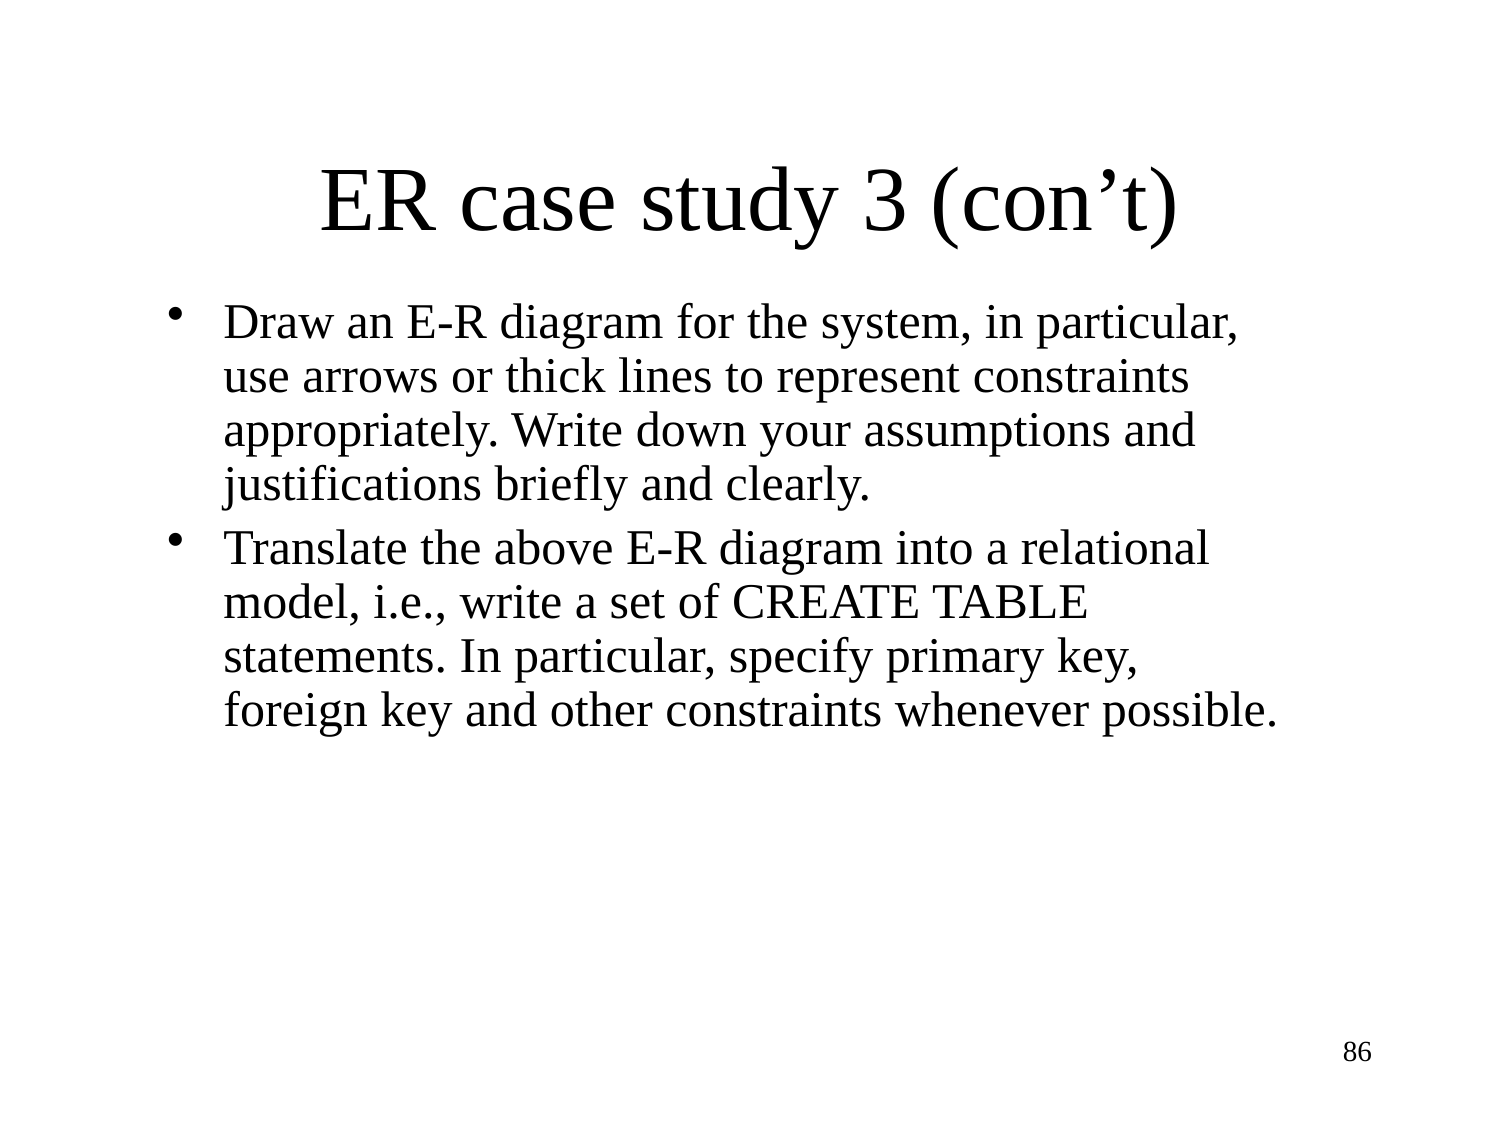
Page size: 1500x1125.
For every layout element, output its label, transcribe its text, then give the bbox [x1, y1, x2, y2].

text_box Draw an E-R diagram for the system, in particular, use arrows or thick lines to represent constraints appropriately. Write down your assumptions and justifications briefly and clearly. Translate the above E-R diagram into a relational model, i.e., write a set of CREATE TABLE statements. In particular, specify primary key, foreign key and other constraints whenever possible. [152, 287, 1305, 809]
slide_number 86 [1074, 1024, 1388, 1101]
title ER case study 3 (con’t) [112, 99, 1388, 288]
